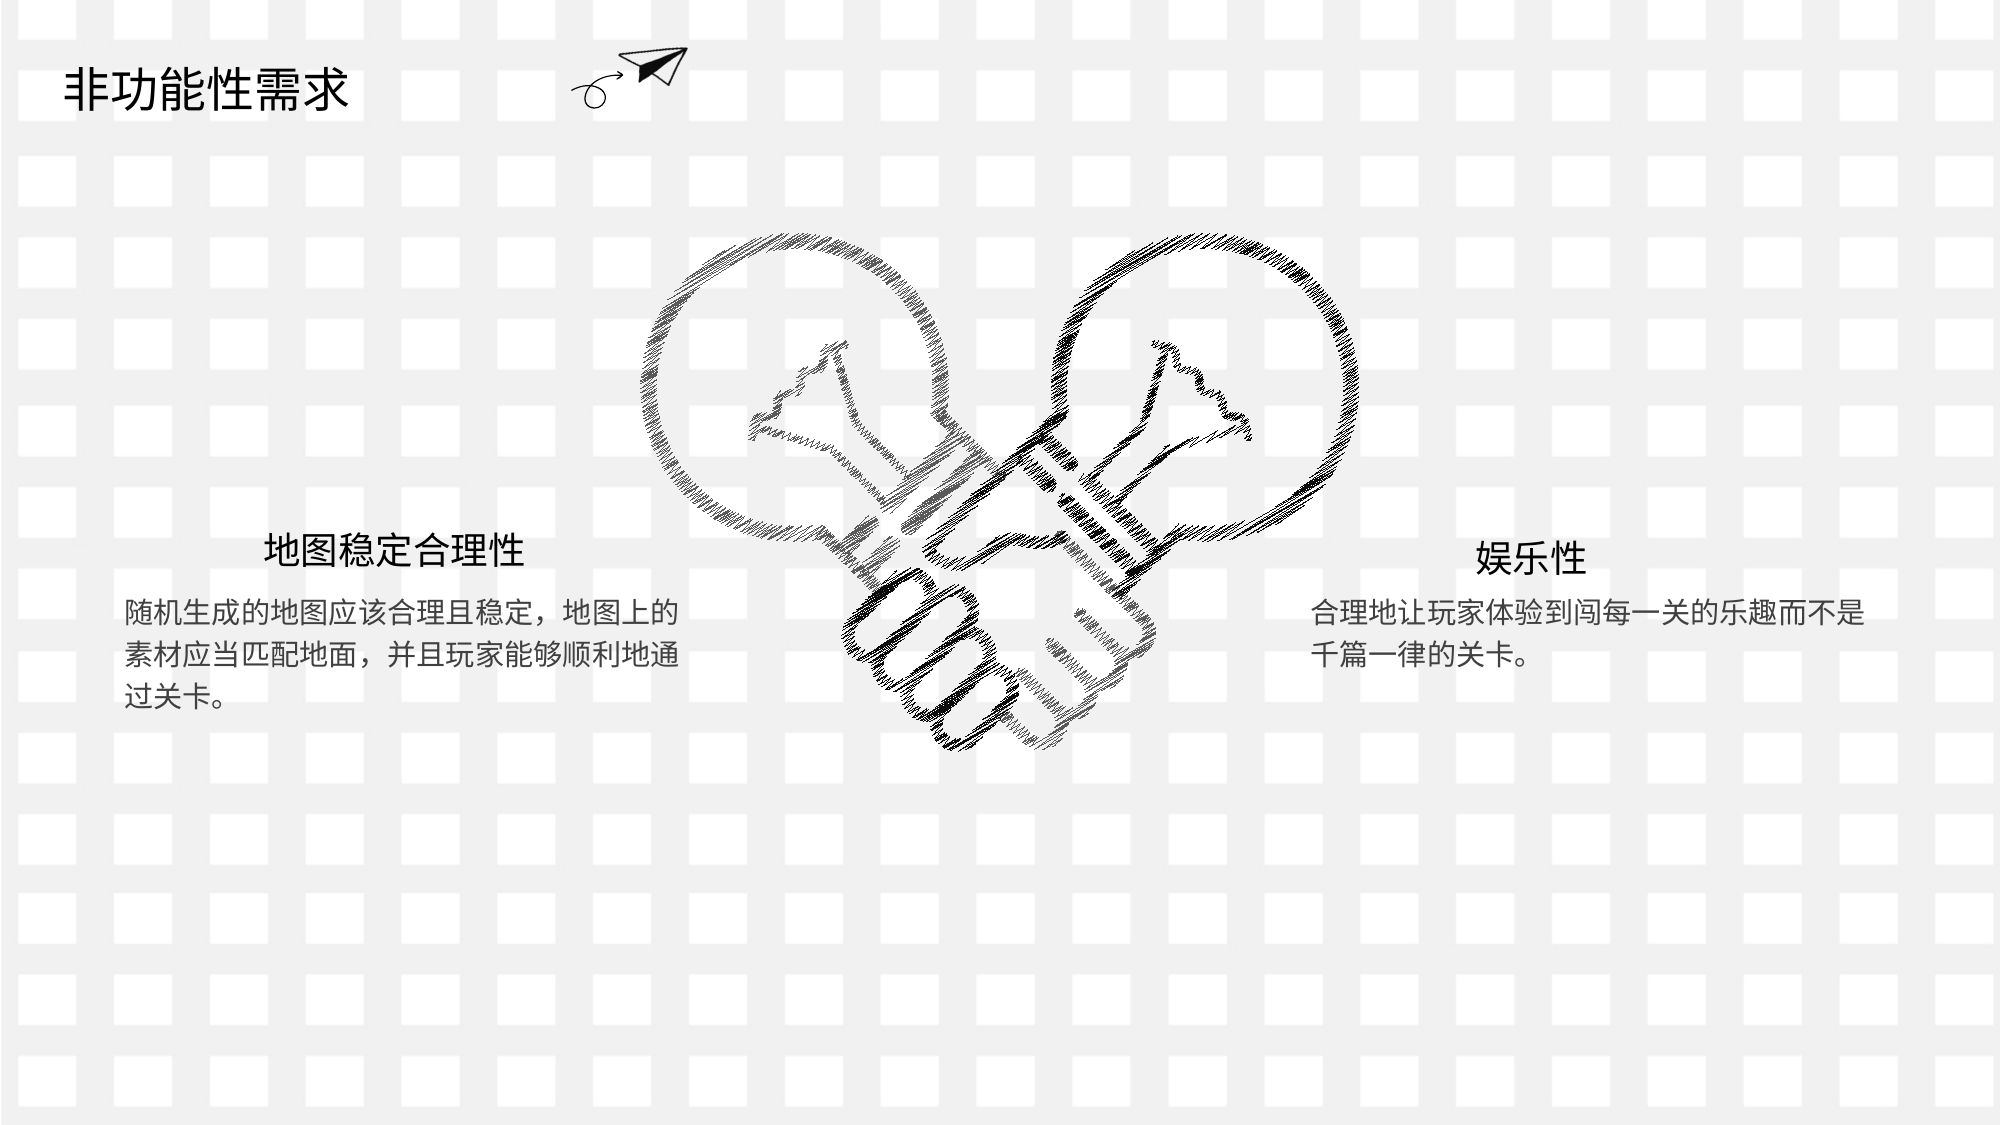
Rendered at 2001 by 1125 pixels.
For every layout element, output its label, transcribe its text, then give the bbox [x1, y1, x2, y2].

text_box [1295, 527, 1891, 680]
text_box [109, 519, 705, 719]
text_box 非功能性需求 [47, 52, 366, 125]
picture [0, 0, 2000, 1125]
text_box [581, 43, 686, 109]
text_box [640, 233, 841, 750]
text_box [841, 233, 1360, 752]
